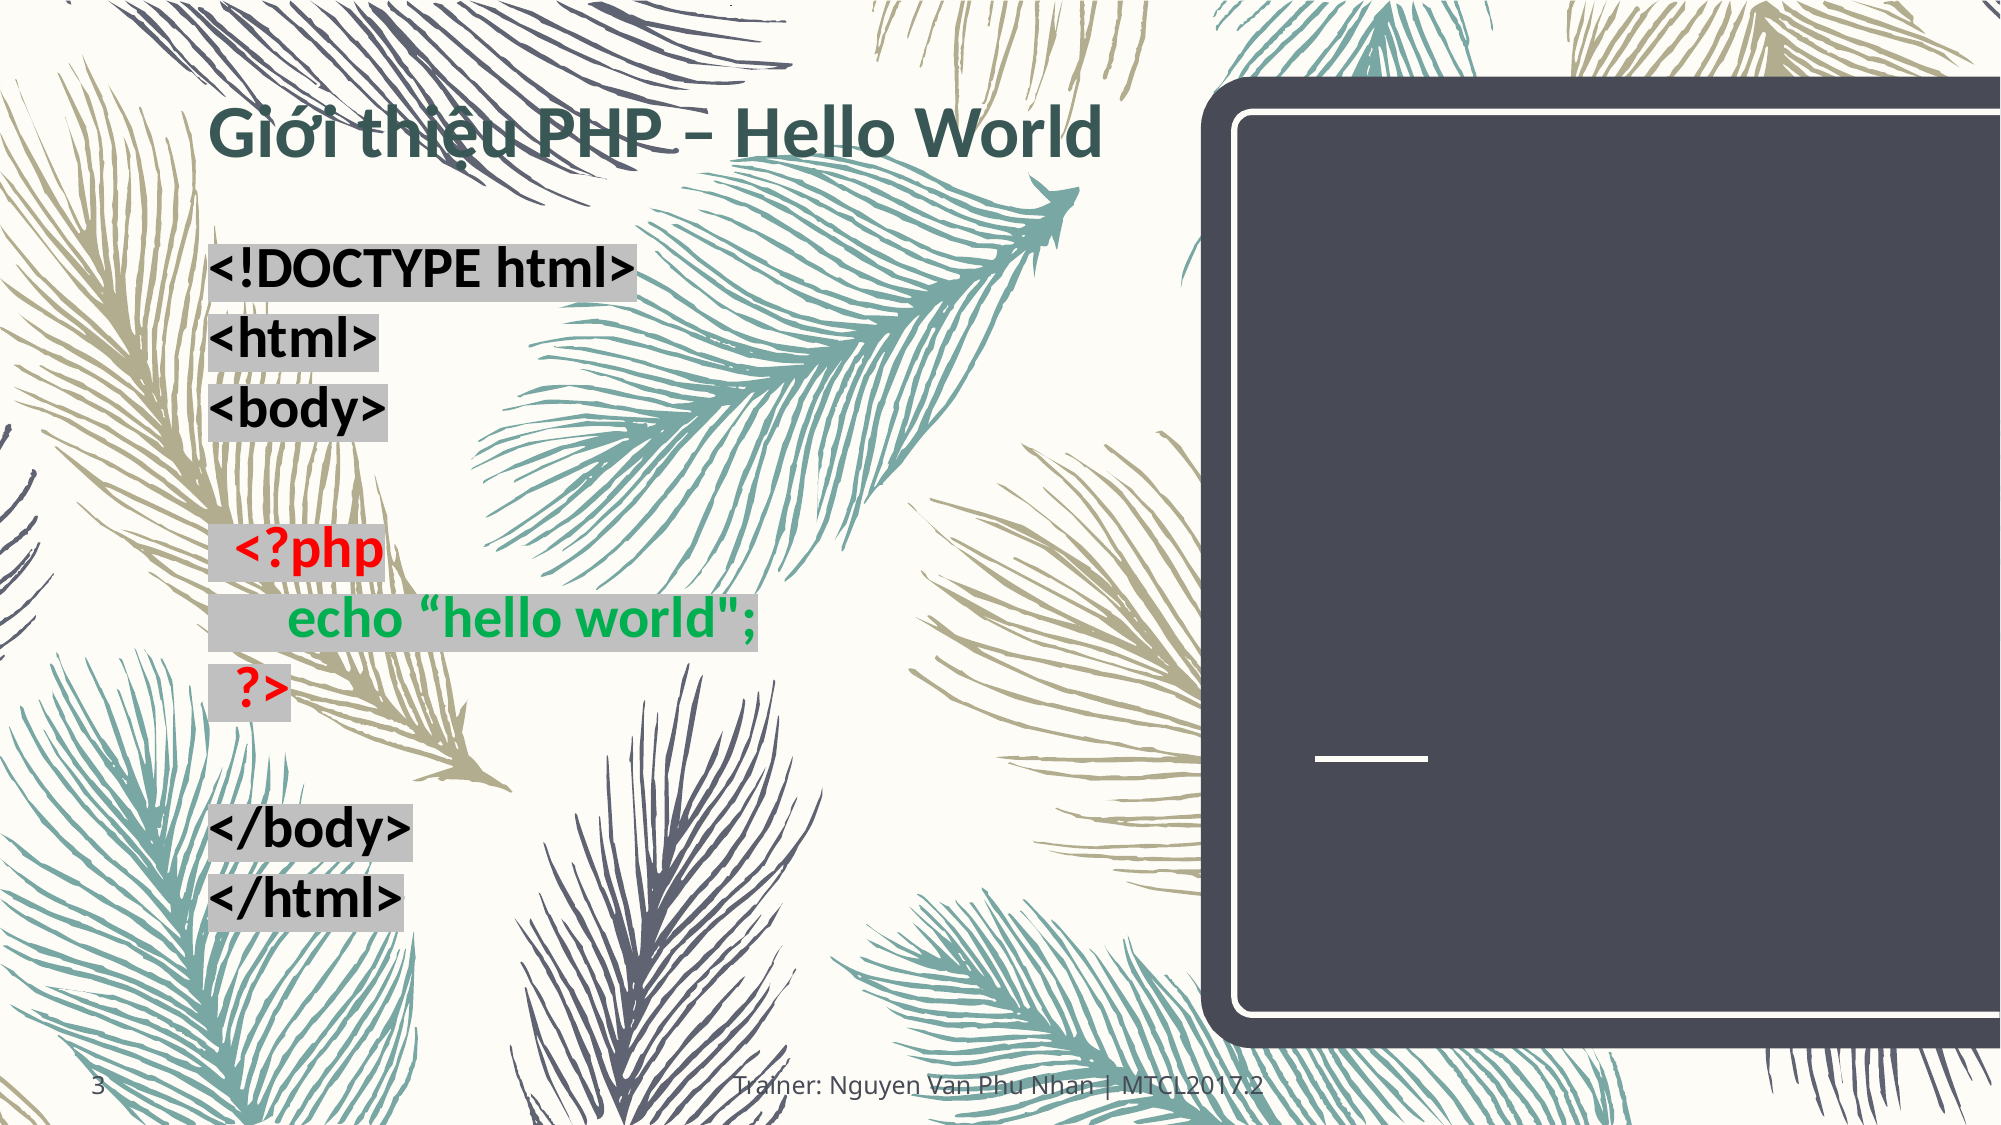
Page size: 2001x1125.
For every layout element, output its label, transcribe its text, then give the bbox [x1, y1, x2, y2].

text_box Giới thiệu PHP – Hello World [193, 74, 1415, 180]
text_box <!DOCTYPE html> <html> <body> <?php echo “hello world"; ?> </body> </html> [193, 221, 1872, 937]
footer Trainer: Nguyen Van Phu Nhan | MTCL2017.2 [661, 1056, 1337, 1117]
slide_number 3 [76, 1056, 529, 1117]
